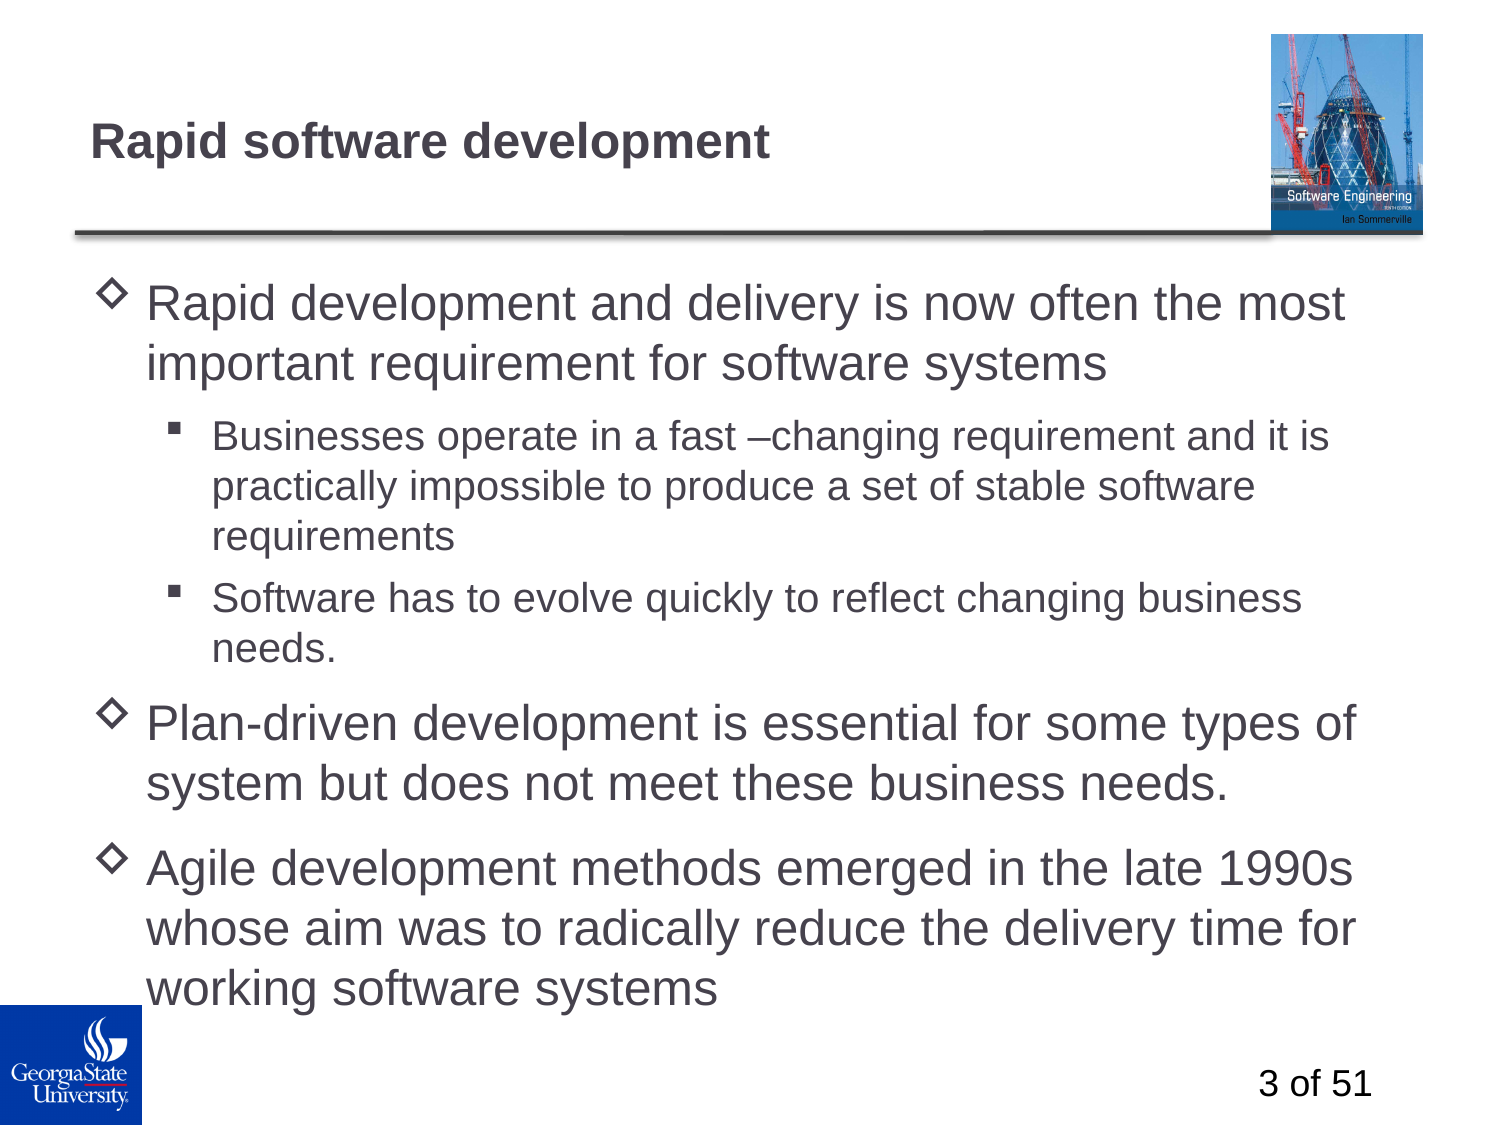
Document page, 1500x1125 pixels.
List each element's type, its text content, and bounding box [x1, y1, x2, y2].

picture [0, 1005, 142, 1125]
title Rapid software development [74, 44, 1272, 233]
list Rapid development and delivery is now often the most important requirement for software systems Businesses operate in a fast –changing requirement and it is practically impossible to produce a set of stable software requirements Software has to evolve quickly to reflect changing business needs. Plan-driven development is essential for some types of system but does not meet these business needs. Agile development methods emerged in the late 1990s whose aim was to radically reduce the delivery time for working software systems [75, 262, 1455, 1005]
picture [1271, 34, 1423, 230]
